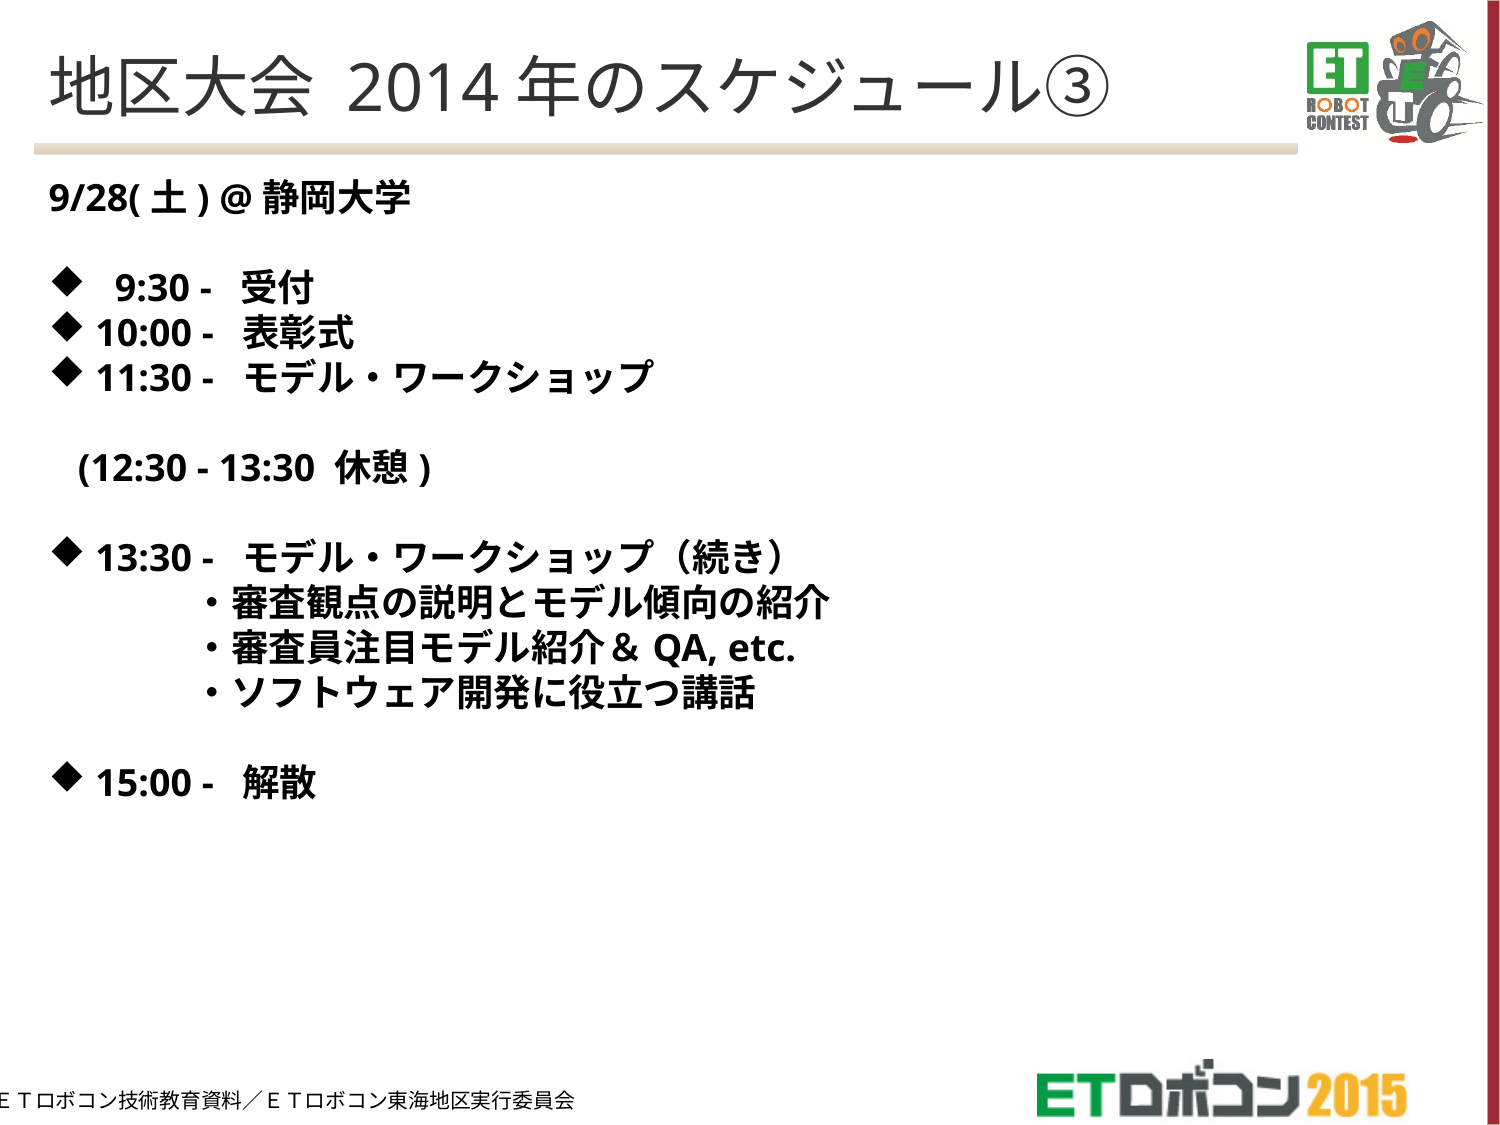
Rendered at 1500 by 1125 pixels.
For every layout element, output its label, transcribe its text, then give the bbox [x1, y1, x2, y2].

text_box 9/28(土) @静岡大学 9:30 - 受付 10:00 - 表彰式 11:30 - モデル・ワークショップ (12:30 - 13:30 休憩) 13:30 - モデル・ワークショップ（続き） ・審査観点の説明とモデル傾向の紹介 ・審査員注目モデル紹介＆QA, etc. ・ソフトウェア開発に役立つ講話 15:00 - 解散 [33, 166, 1412, 902]
title 地区大会 2014年のスケジュール③ [33, 30, 1341, 139]
picture [1037, 1059, 1409, 1124]
picture [1307, 21, 1484, 143]
